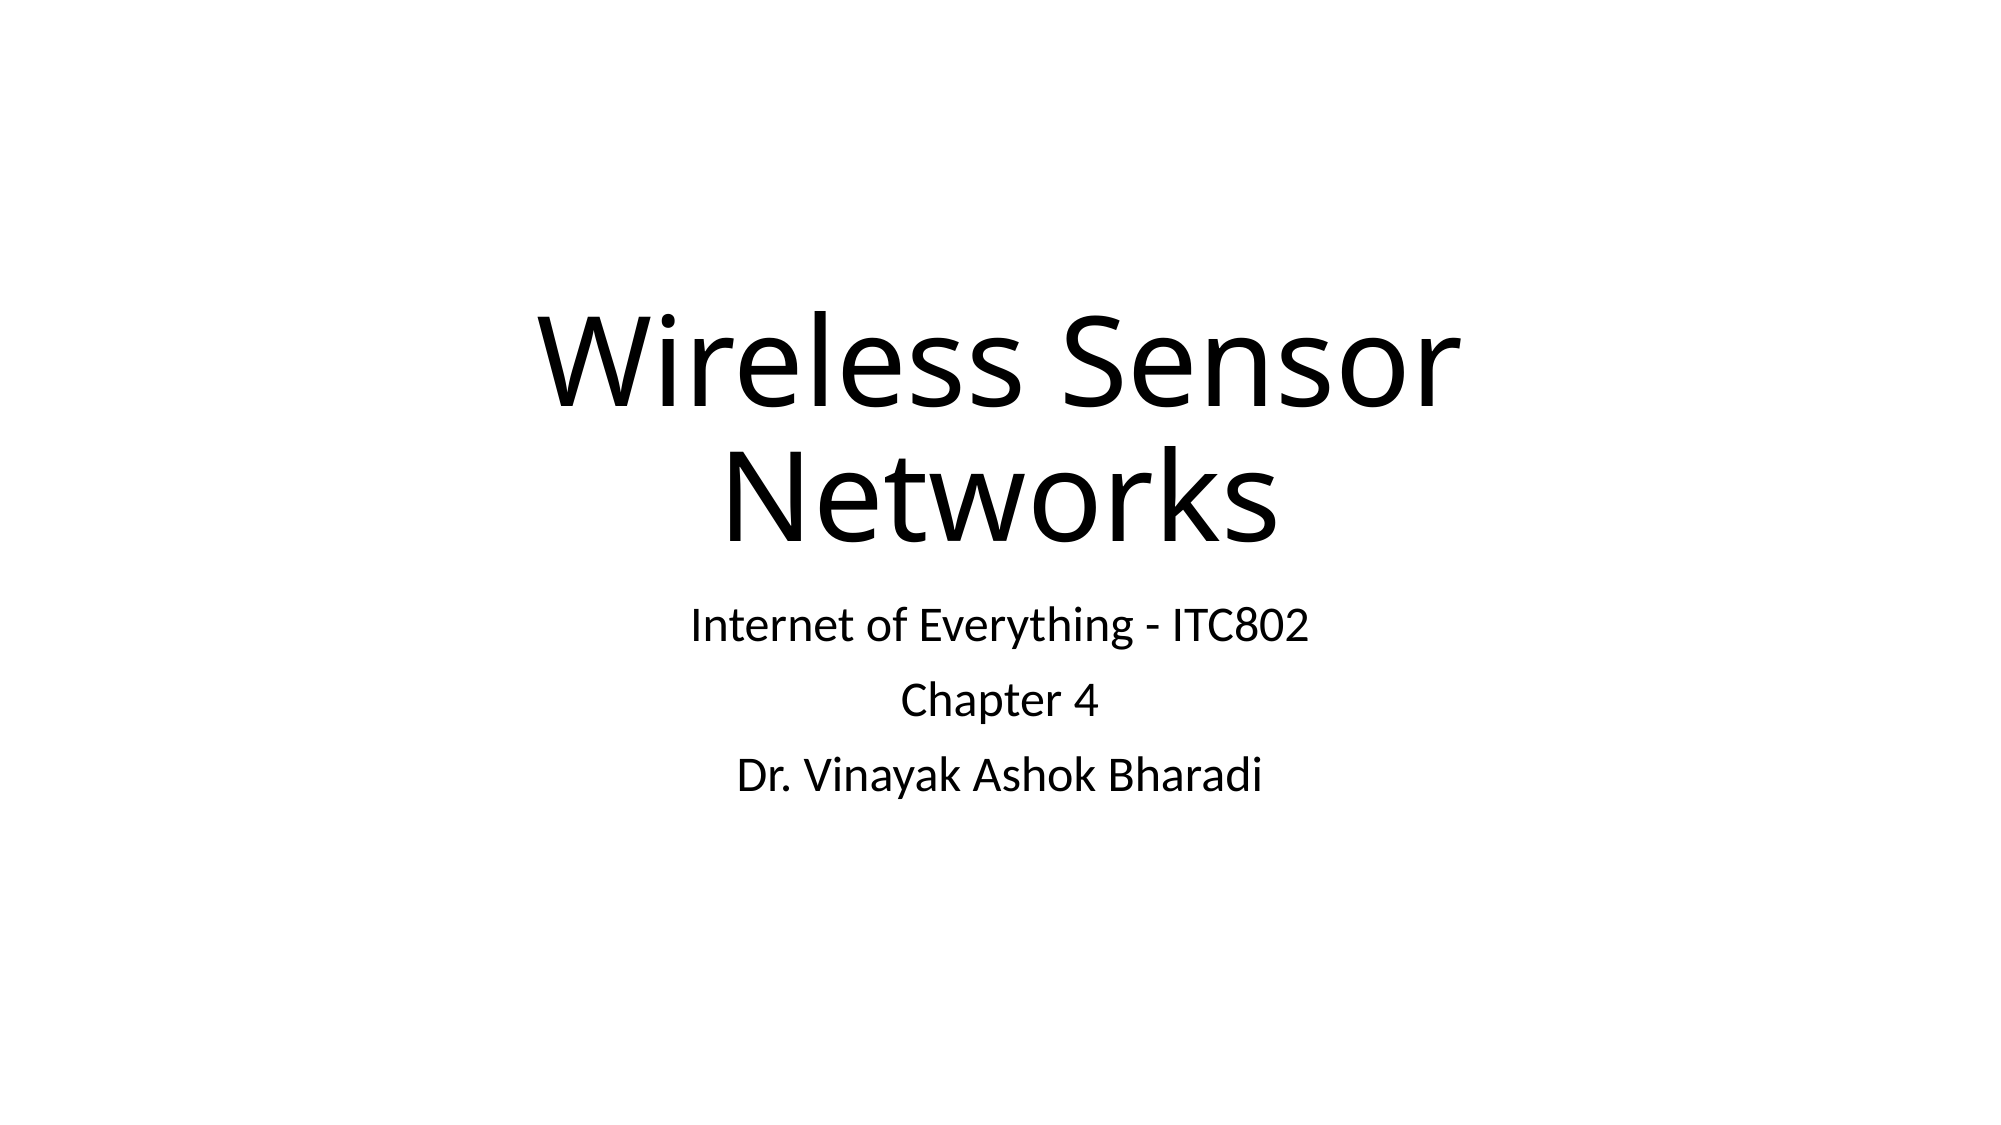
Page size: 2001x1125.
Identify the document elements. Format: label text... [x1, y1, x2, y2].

title Wireless Sensor Networks [249, 184, 1750, 576]
subtitle Internet of Everything - ITC802 Chapter 4 Dr. Vinayak Ashok Bharadi [249, 590, 1750, 863]
